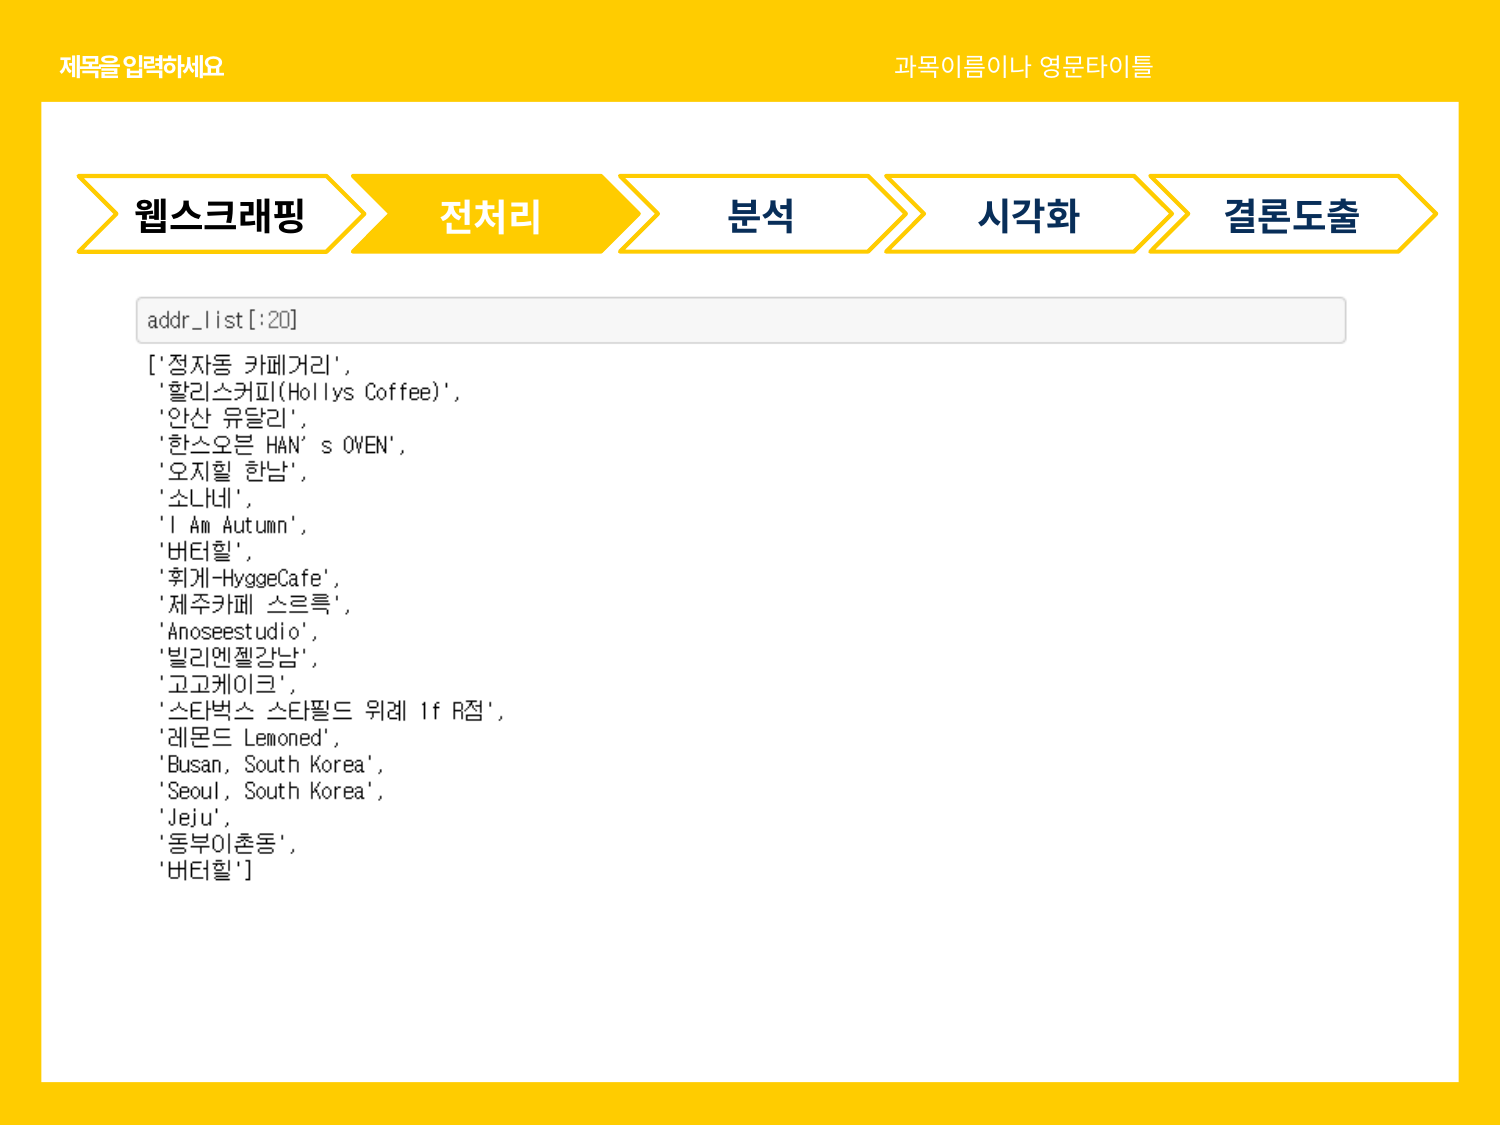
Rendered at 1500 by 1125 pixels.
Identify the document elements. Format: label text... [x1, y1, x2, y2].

text_box [618, 173, 886, 254]
text_box 시각화 [886, 185, 1172, 246]
text_box 제목을 입력하세요 [44, 44, 241, 90]
text_box [39, 100, 1461, 1084]
text_box 웹스크래핑 [110, 185, 332, 246]
text_box 과목이름이나 영문타이틀 [879, 44, 1471, 90]
text_box 전처리 [417, 187, 564, 247]
text_box [76, 173, 367, 254]
text_box [884, 246, 1143, 254]
text_box [1148, 173, 1439, 254]
text_box 분석 [688, 185, 835, 246]
text_box [350, 173, 641, 254]
text_box [884, 173, 1147, 185]
picture [130, 294, 1353, 890]
text_box 결론도출 [1202, 185, 1383, 246]
